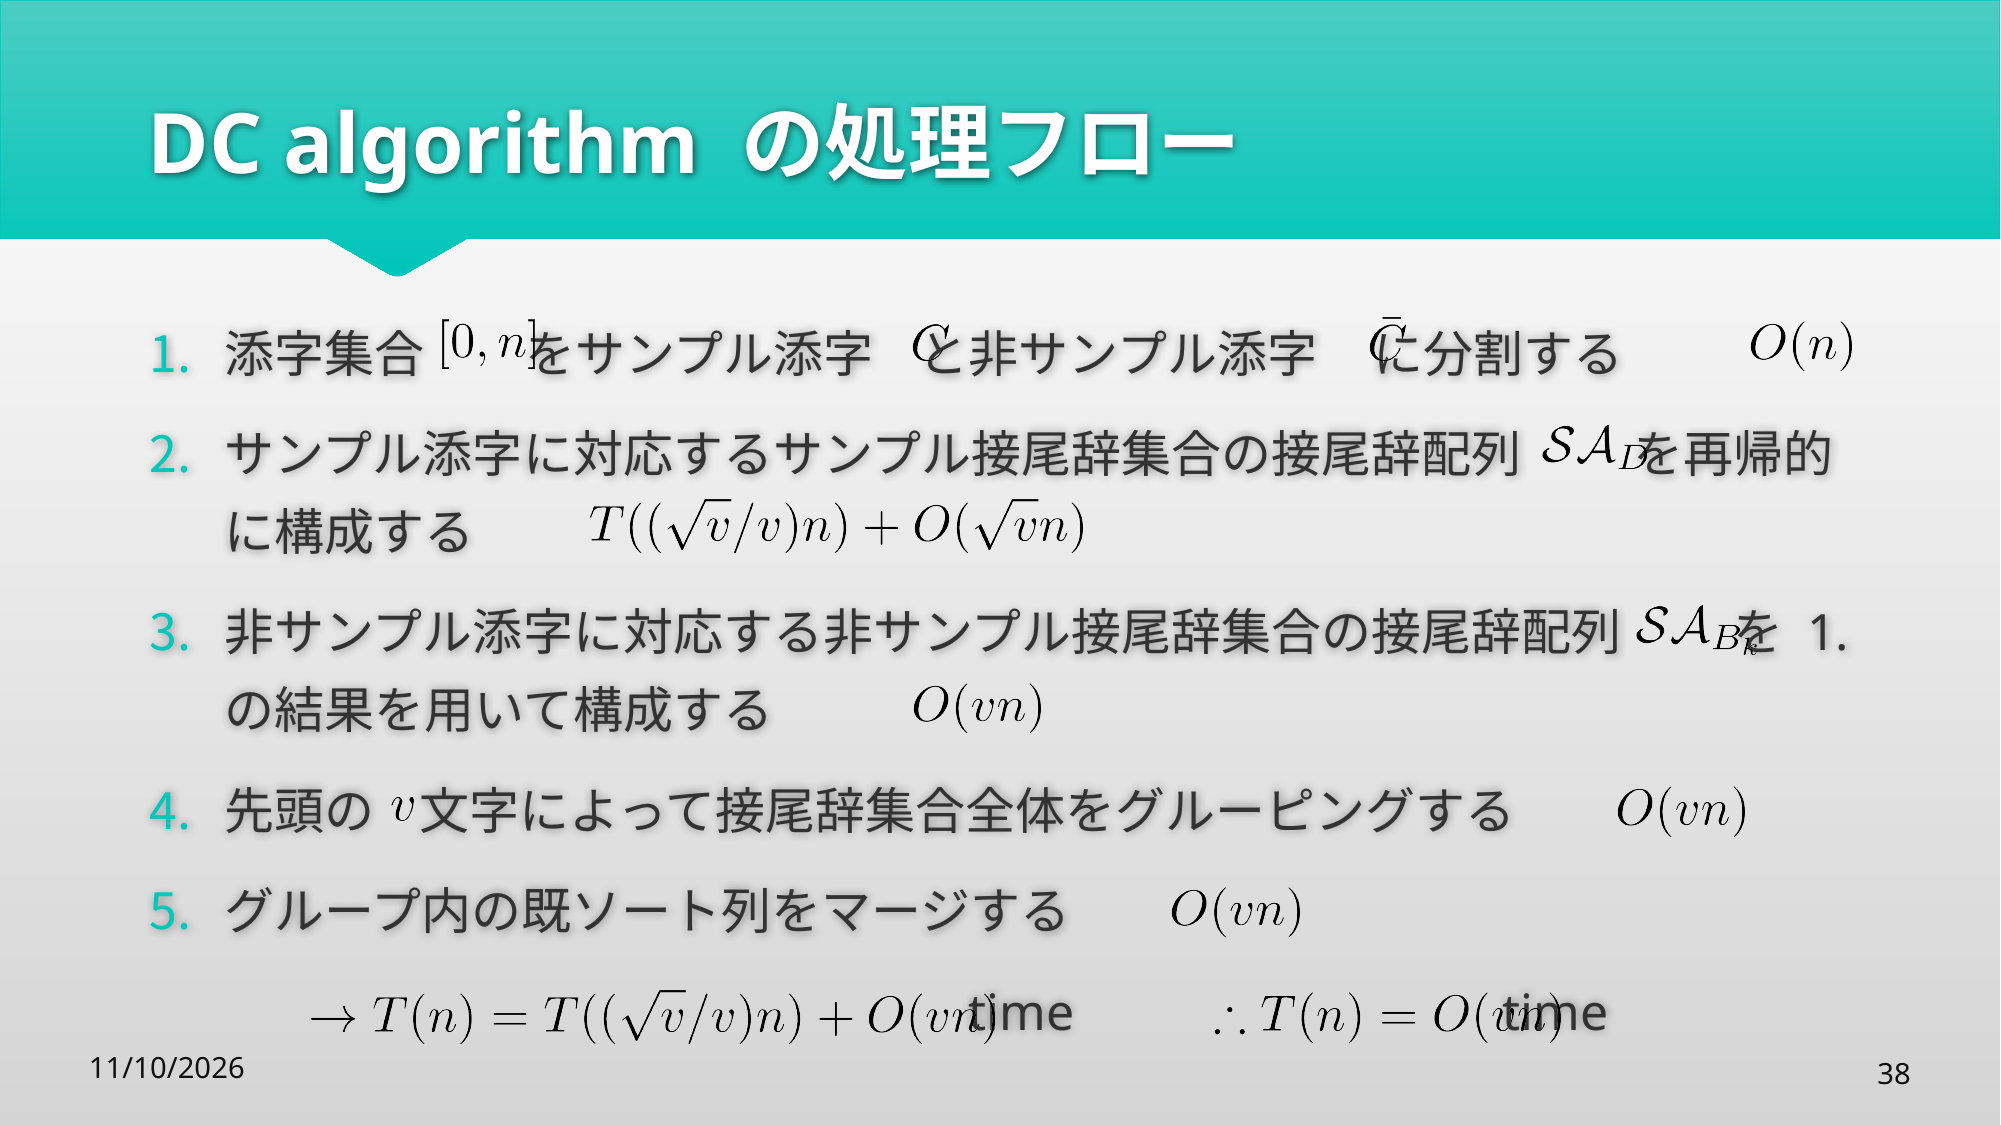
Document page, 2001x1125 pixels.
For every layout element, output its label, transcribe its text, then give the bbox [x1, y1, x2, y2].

picture [1750, 321, 1852, 372]
picture [1636, 605, 1757, 655]
picture [1171, 887, 1300, 937]
picture [391, 797, 414, 821]
picture [913, 683, 1041, 733]
picture [441, 319, 536, 369]
slide_number 38 [1751, 1016, 1926, 1097]
picture [1369, 317, 1406, 361]
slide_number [39, 1036, 261, 1097]
list 添字集合 をサンプル添字 と非サンプル添字 に分割する サンプル添字に対応するサンプル接尾辞集合の接尾辞配列 を再帰的に構成する 非サンプル添字に対応する非サンプル接尾辞集合の接尾辞配列 を 1. の結果を用いて構成する 先頭の 文字によって接尾辞集合全体をグルーピングする グループ内の既ソート列をマージする time time [134, 296, 1866, 1125]
picture [589, 499, 1083, 553]
title DC algorithm の処理フロー [132, 43, 1866, 198]
picture [311, 990, 995, 1044]
picture [1214, 992, 1561, 1043]
picture [1542, 425, 1647, 469]
picture [912, 324, 949, 361]
picture [1617, 786, 1745, 837]
